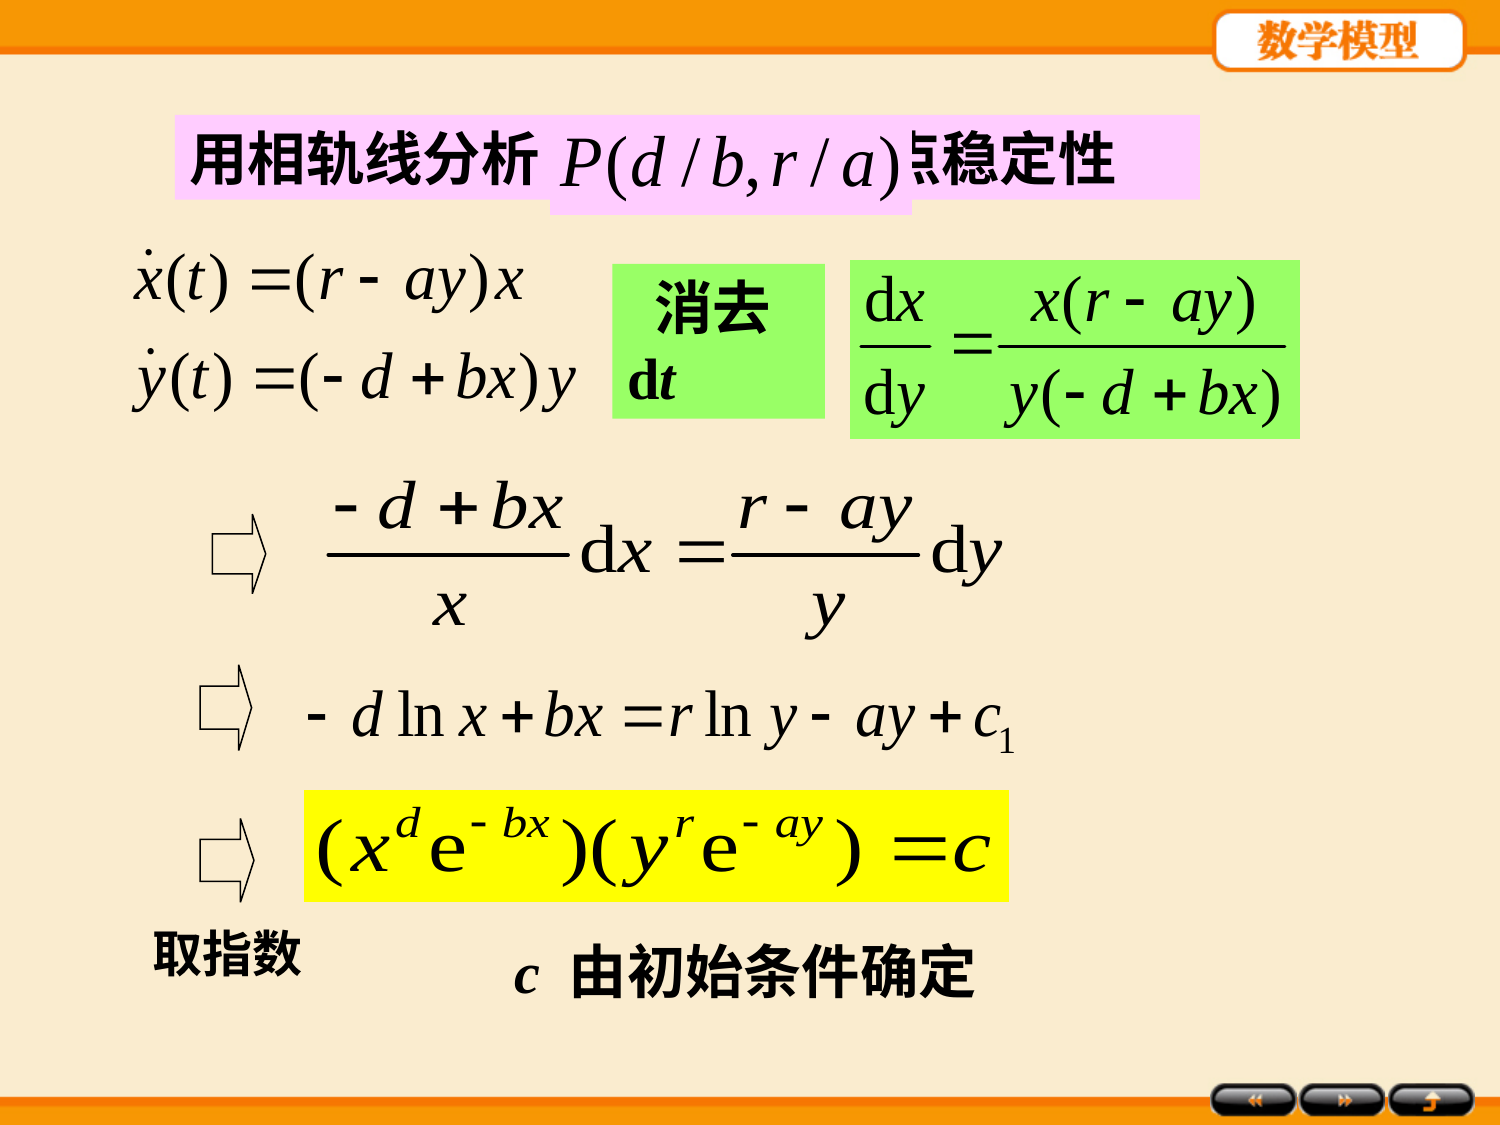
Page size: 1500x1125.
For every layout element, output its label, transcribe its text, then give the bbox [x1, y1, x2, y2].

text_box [199, 664, 1026, 765]
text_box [849, 259, 1301, 440]
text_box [303, 789, 1010, 903]
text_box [612, 263, 826, 415]
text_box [174, 114, 1201, 216]
picture [0, 0, 1500, 1125]
text_box c 由初始条件确定 [500, 927, 1000, 1013]
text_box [212, 463, 1016, 652]
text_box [121, 239, 588, 427]
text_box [137, 818, 326, 991]
